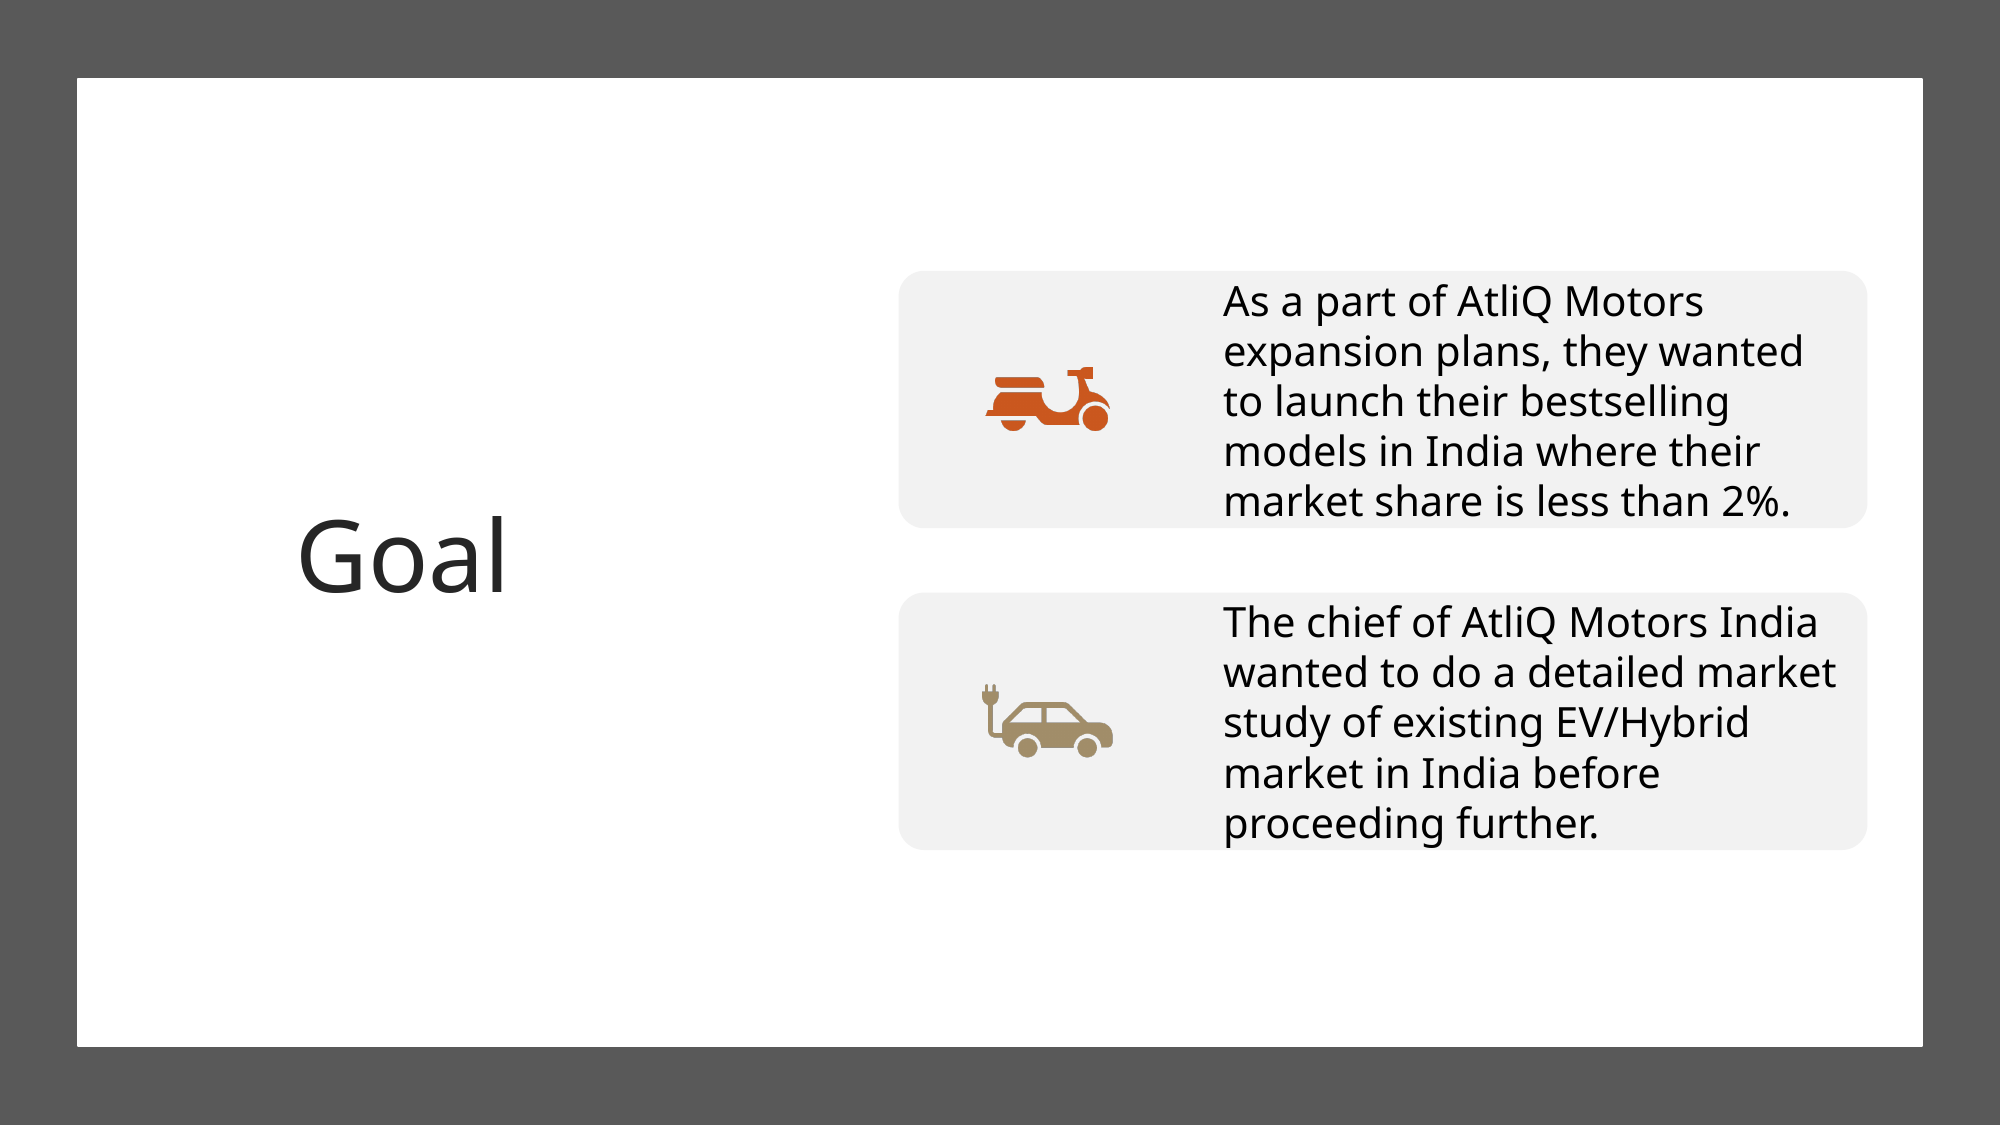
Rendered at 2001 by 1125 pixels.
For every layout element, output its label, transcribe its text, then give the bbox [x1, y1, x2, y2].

text_box Goal [94, 91, 712, 1029]
text_box [77, 78, 1923, 1047]
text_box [898, 131, 1868, 990]
text_box [0, 0, 2000, 1125]
